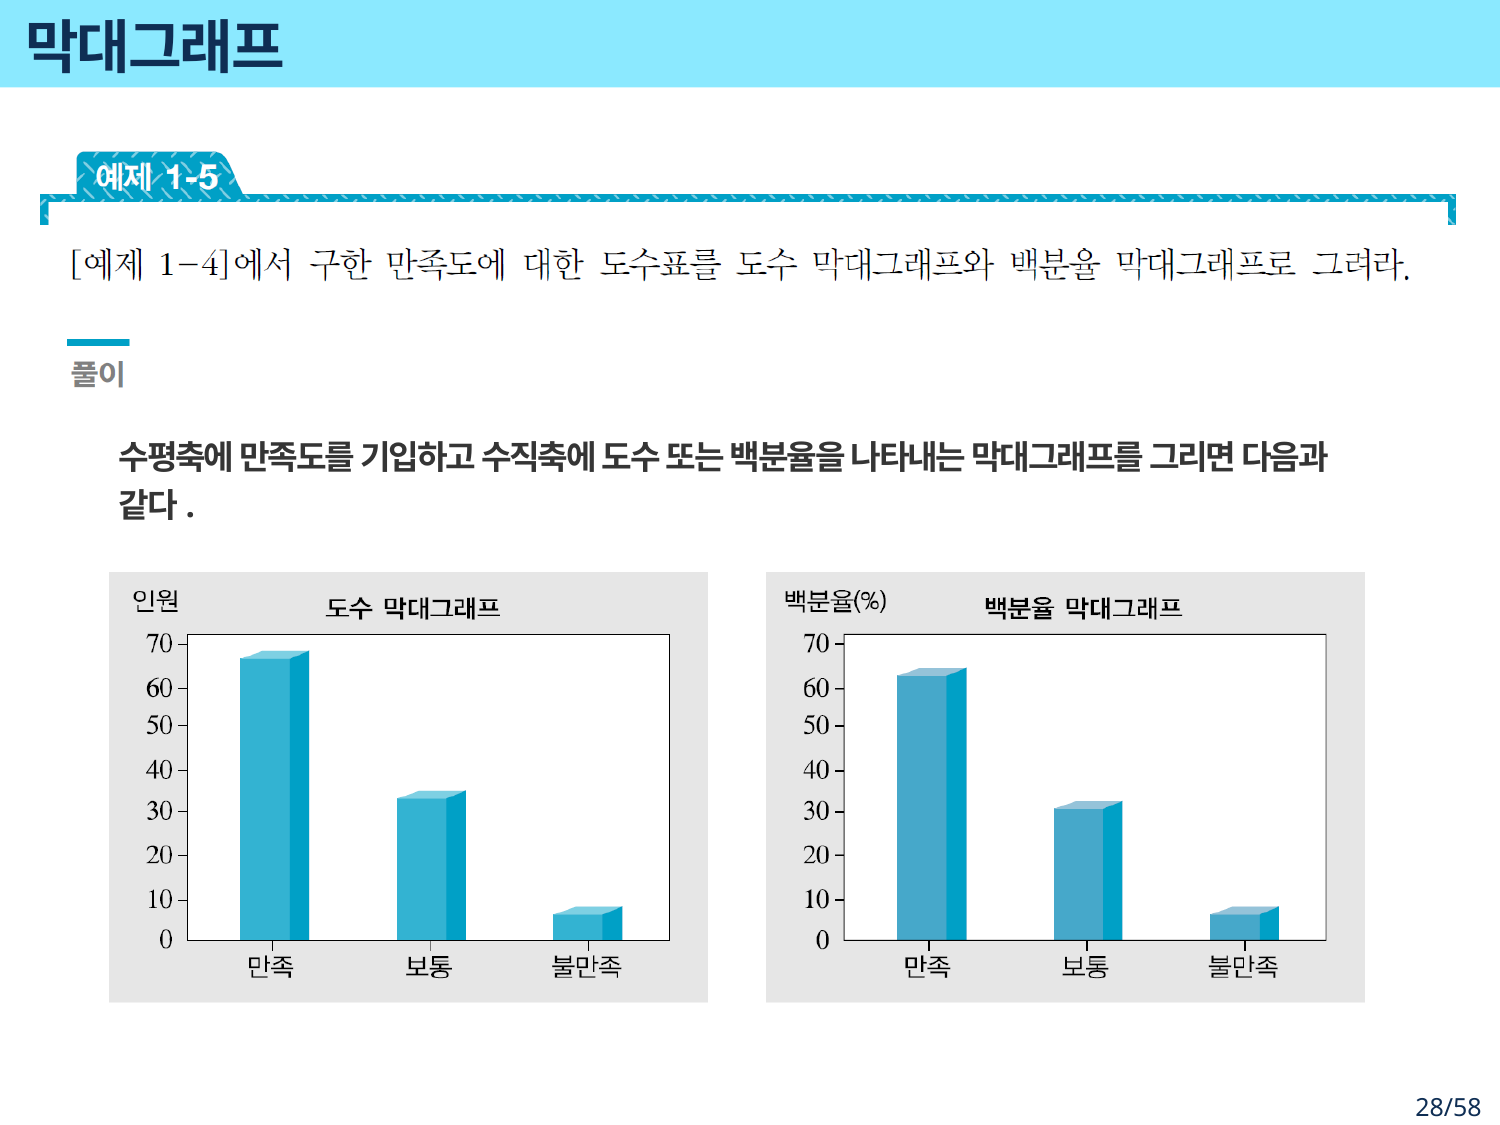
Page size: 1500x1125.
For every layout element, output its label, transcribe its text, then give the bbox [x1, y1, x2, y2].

title 막대그래프 [10, 5, 1288, 84]
text_box 수평축에 만족도를 기입하고 수직축에 도수 또는 백분율을 나타내는 막대그래프를 그리면 다음과 같다. [103, 421, 1402, 541]
picture [97, 550, 1382, 1019]
picture [37, 103, 1463, 413]
